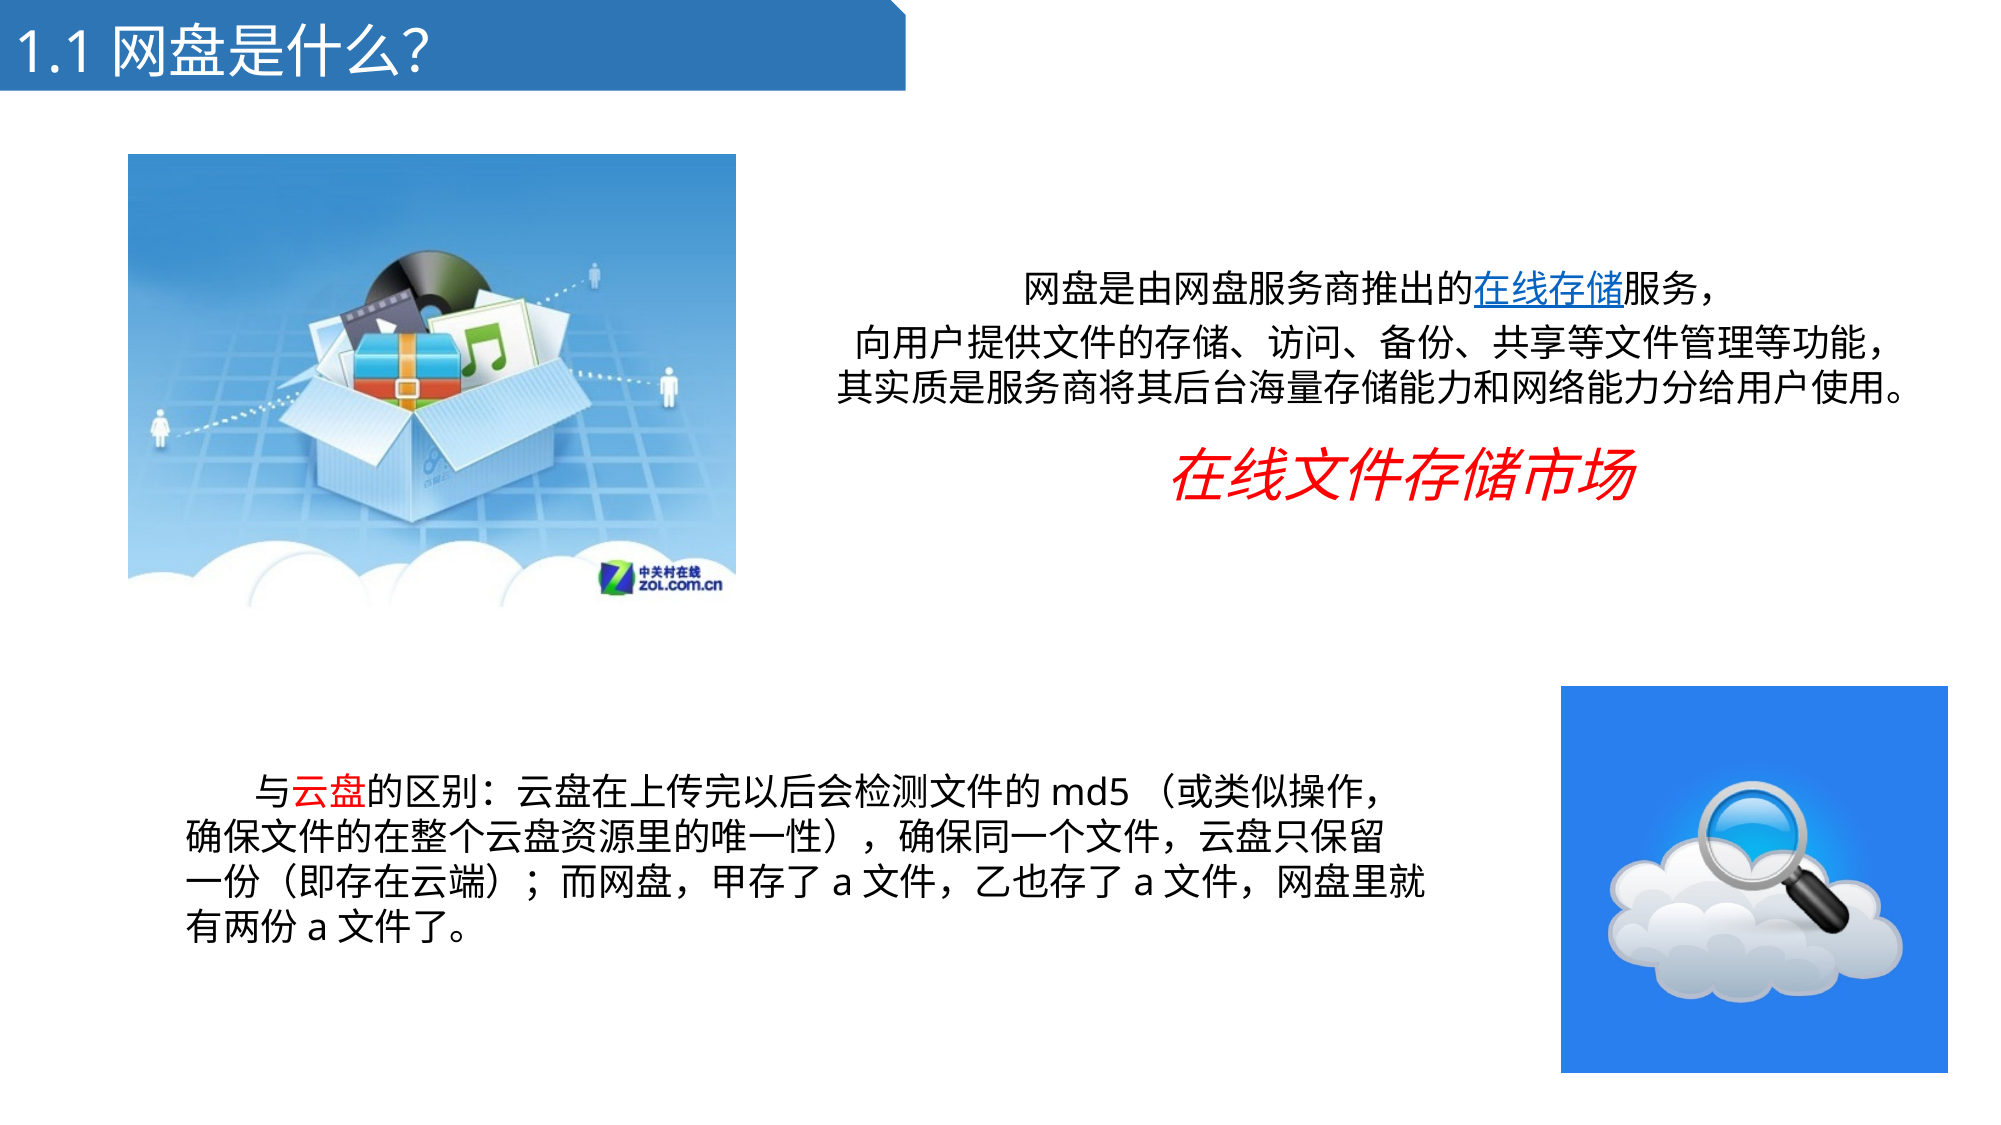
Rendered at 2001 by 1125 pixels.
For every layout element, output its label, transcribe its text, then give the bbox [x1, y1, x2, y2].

picture [128, 154, 736, 610]
text_box 1.1网盘是什么？ [0, 0, 907, 92]
text_box 在线文件存储市场 [1151, 430, 1648, 515]
picture [1560, 686, 1948, 1073]
text_box 与云盘的区别：云盘在上传完以后会检测文件的md5（或类似操作， 确保文件的在整个云盘资源里的唯一性），确保同一个文件，云盘只保留 一份（即存在云端）；而网盘，甲存了a文件，乙也存了a文件，网盘里就 有两份a文件了。 [170, 760, 1441, 956]
text_box 网盘是由网盘服务商推出的在线存储服务， 向用户提供文件的存储、访问、备份、共享等文件管理等功能， 其实质是服务商将其后台海量存储能力和网络能力分给用户使用。 [821, 257, 1939, 417]
